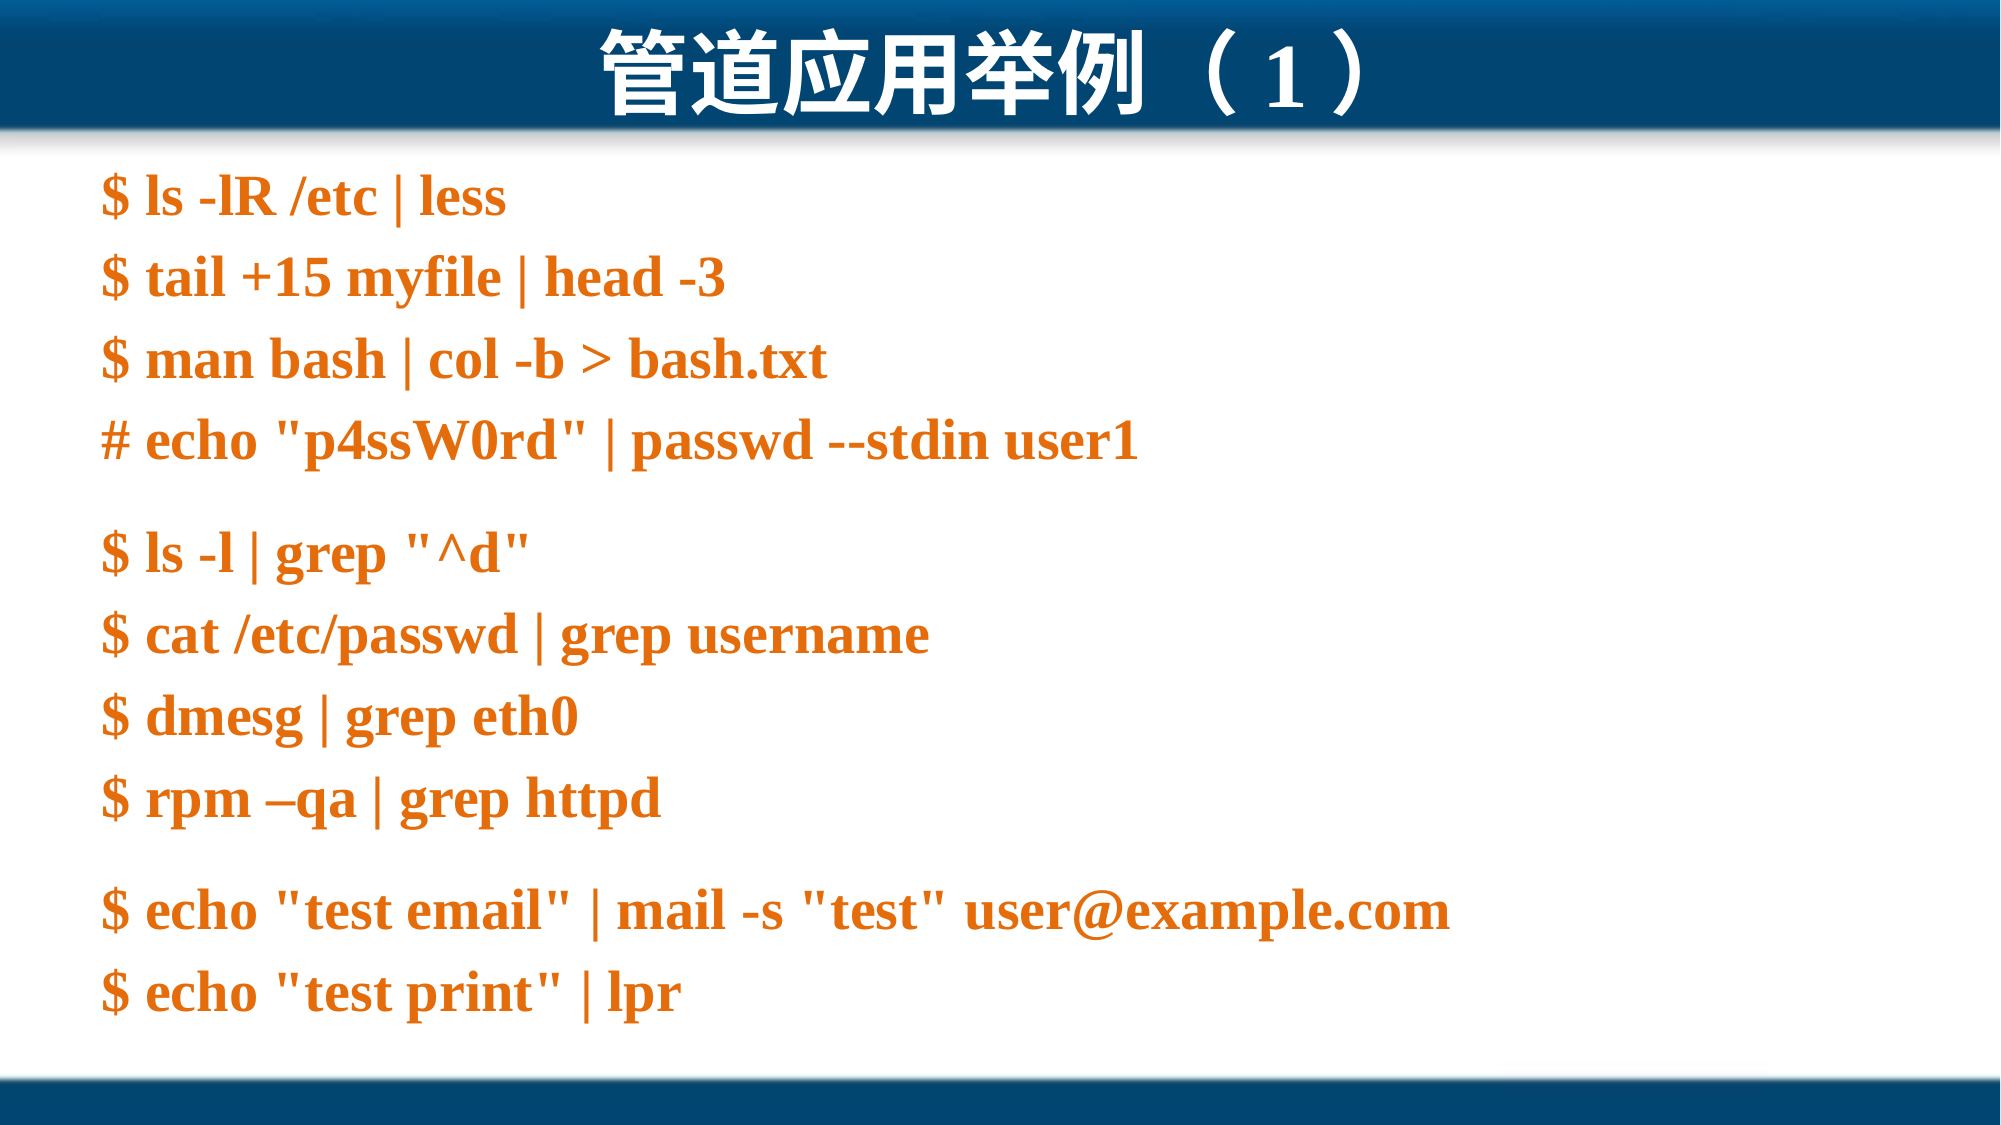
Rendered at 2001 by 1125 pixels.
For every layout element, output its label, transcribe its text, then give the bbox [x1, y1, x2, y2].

title 管道应用举例（1） [86, 19, 1934, 124]
picture [0, 0, 2001, 1125]
list $ ls -lR /etc | less $ tail +15 myfile | head -3 $ man bash | col -b > bash.txt # echo "p4ssW0rd" | passwd --stdin user1 $ ls -l | grep "^d" $ cat /etc/passwd | grep username $ dmesg | grep eth0 $ rpm –qa | grep httpd $ echo "test email" | mail -s "test" user@example.com $ echo "test print" | lpr [86, 149, 1934, 958]
